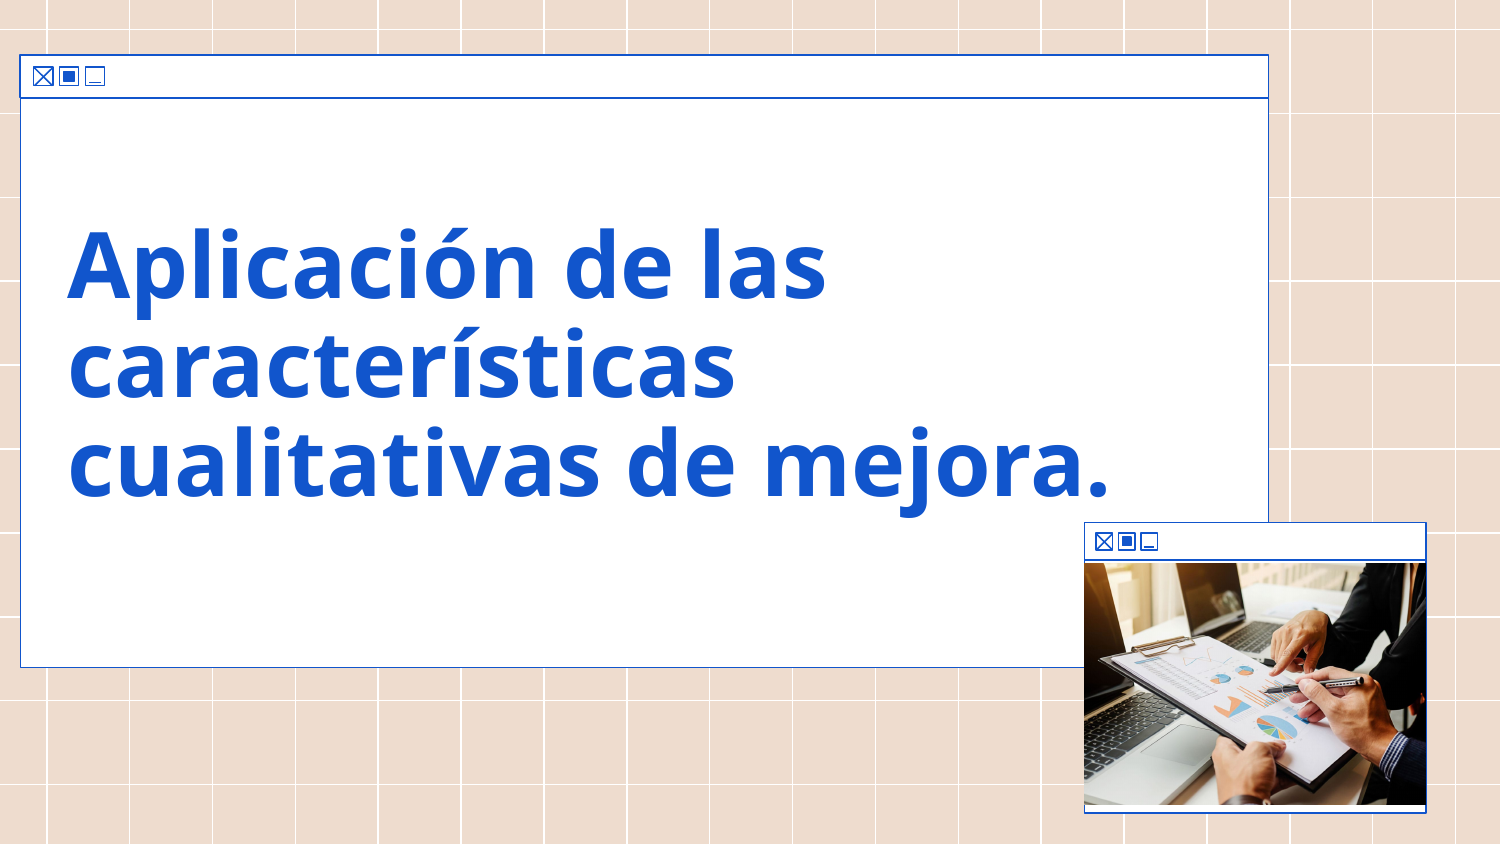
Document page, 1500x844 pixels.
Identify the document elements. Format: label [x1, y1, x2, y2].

text_box [1084, 810, 1427, 814]
picture [1084, 562, 1426, 805]
text_box [1084, 522, 1427, 563]
text_box [20, 54, 1269, 668]
